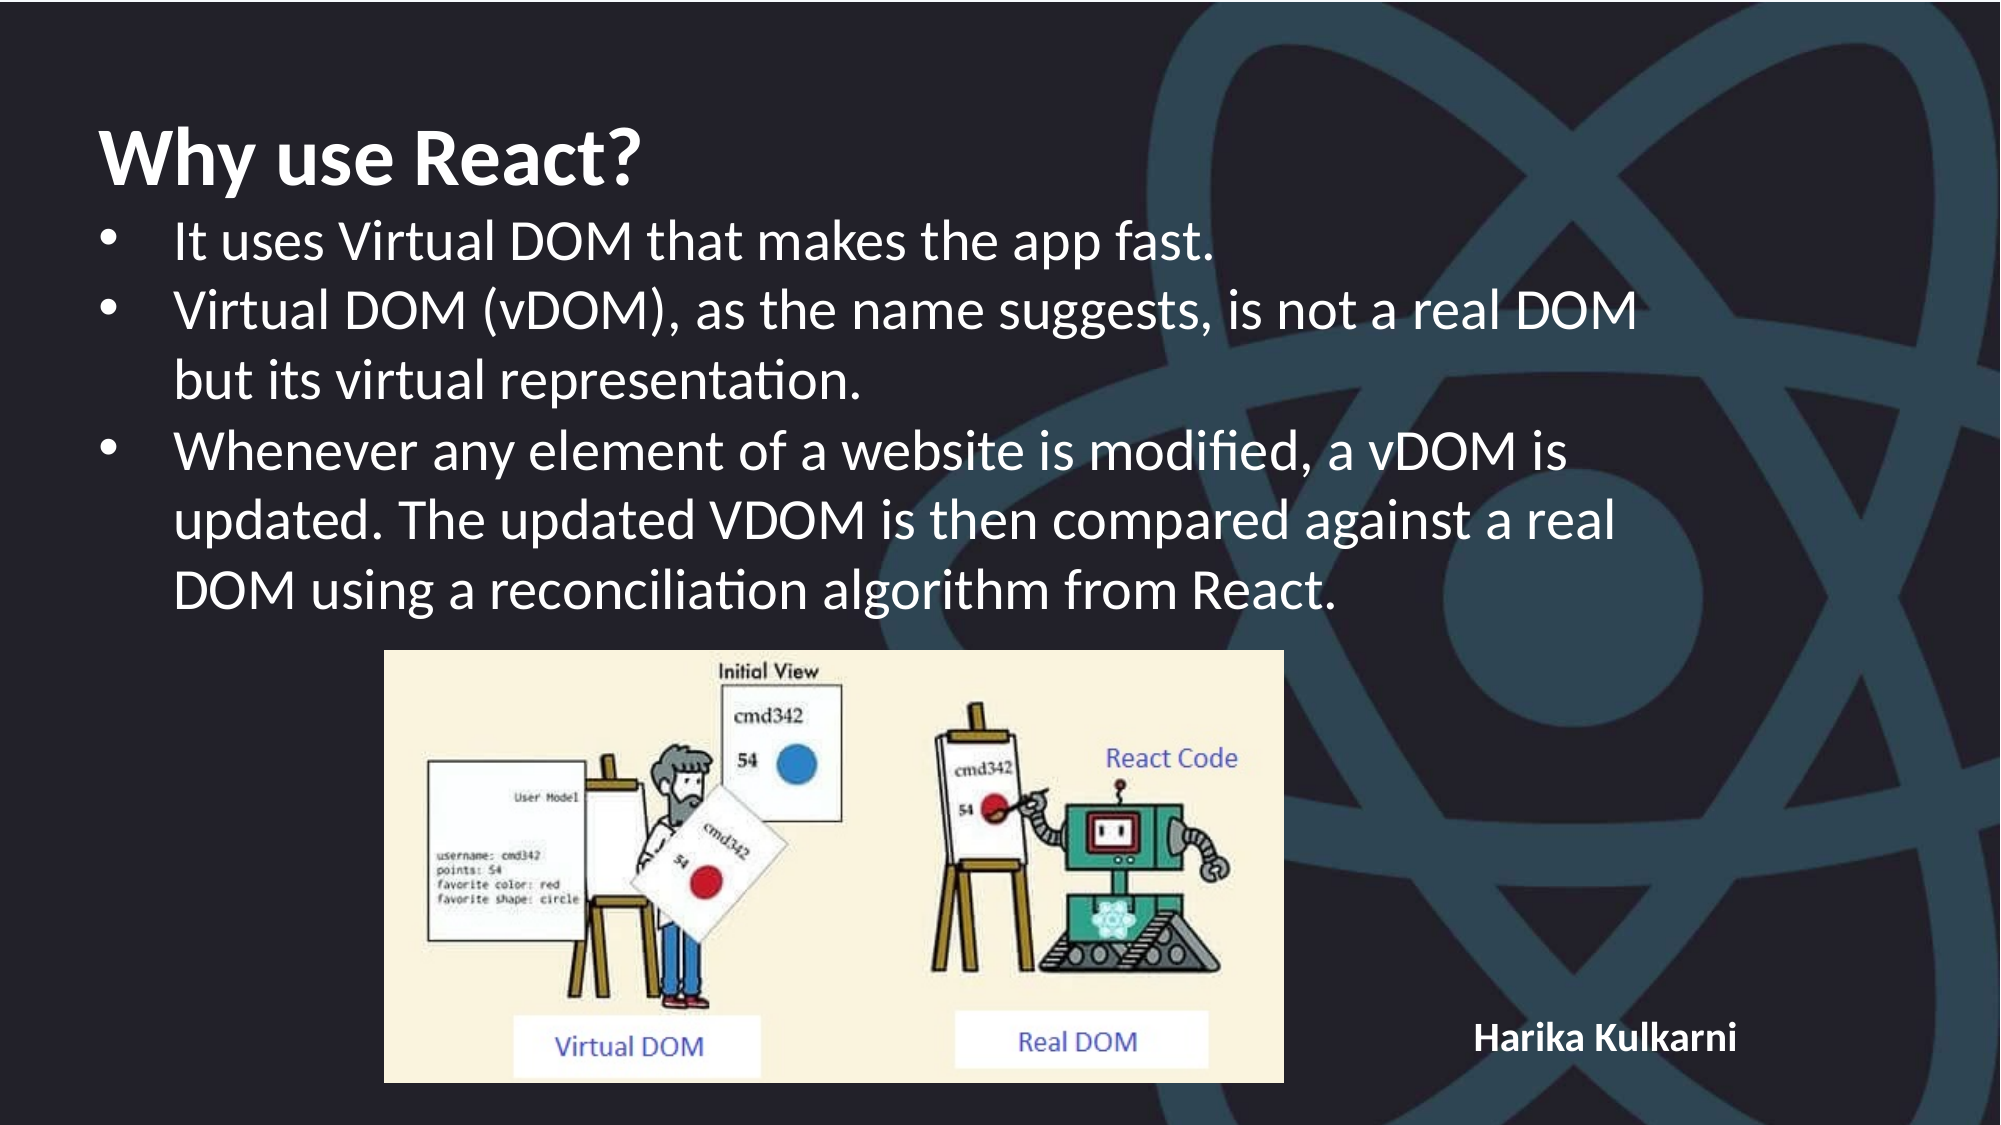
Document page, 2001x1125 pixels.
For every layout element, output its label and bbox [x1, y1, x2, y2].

text_box [83, 94, 1698, 1083]
picture [0, 2, 2000, 1125]
